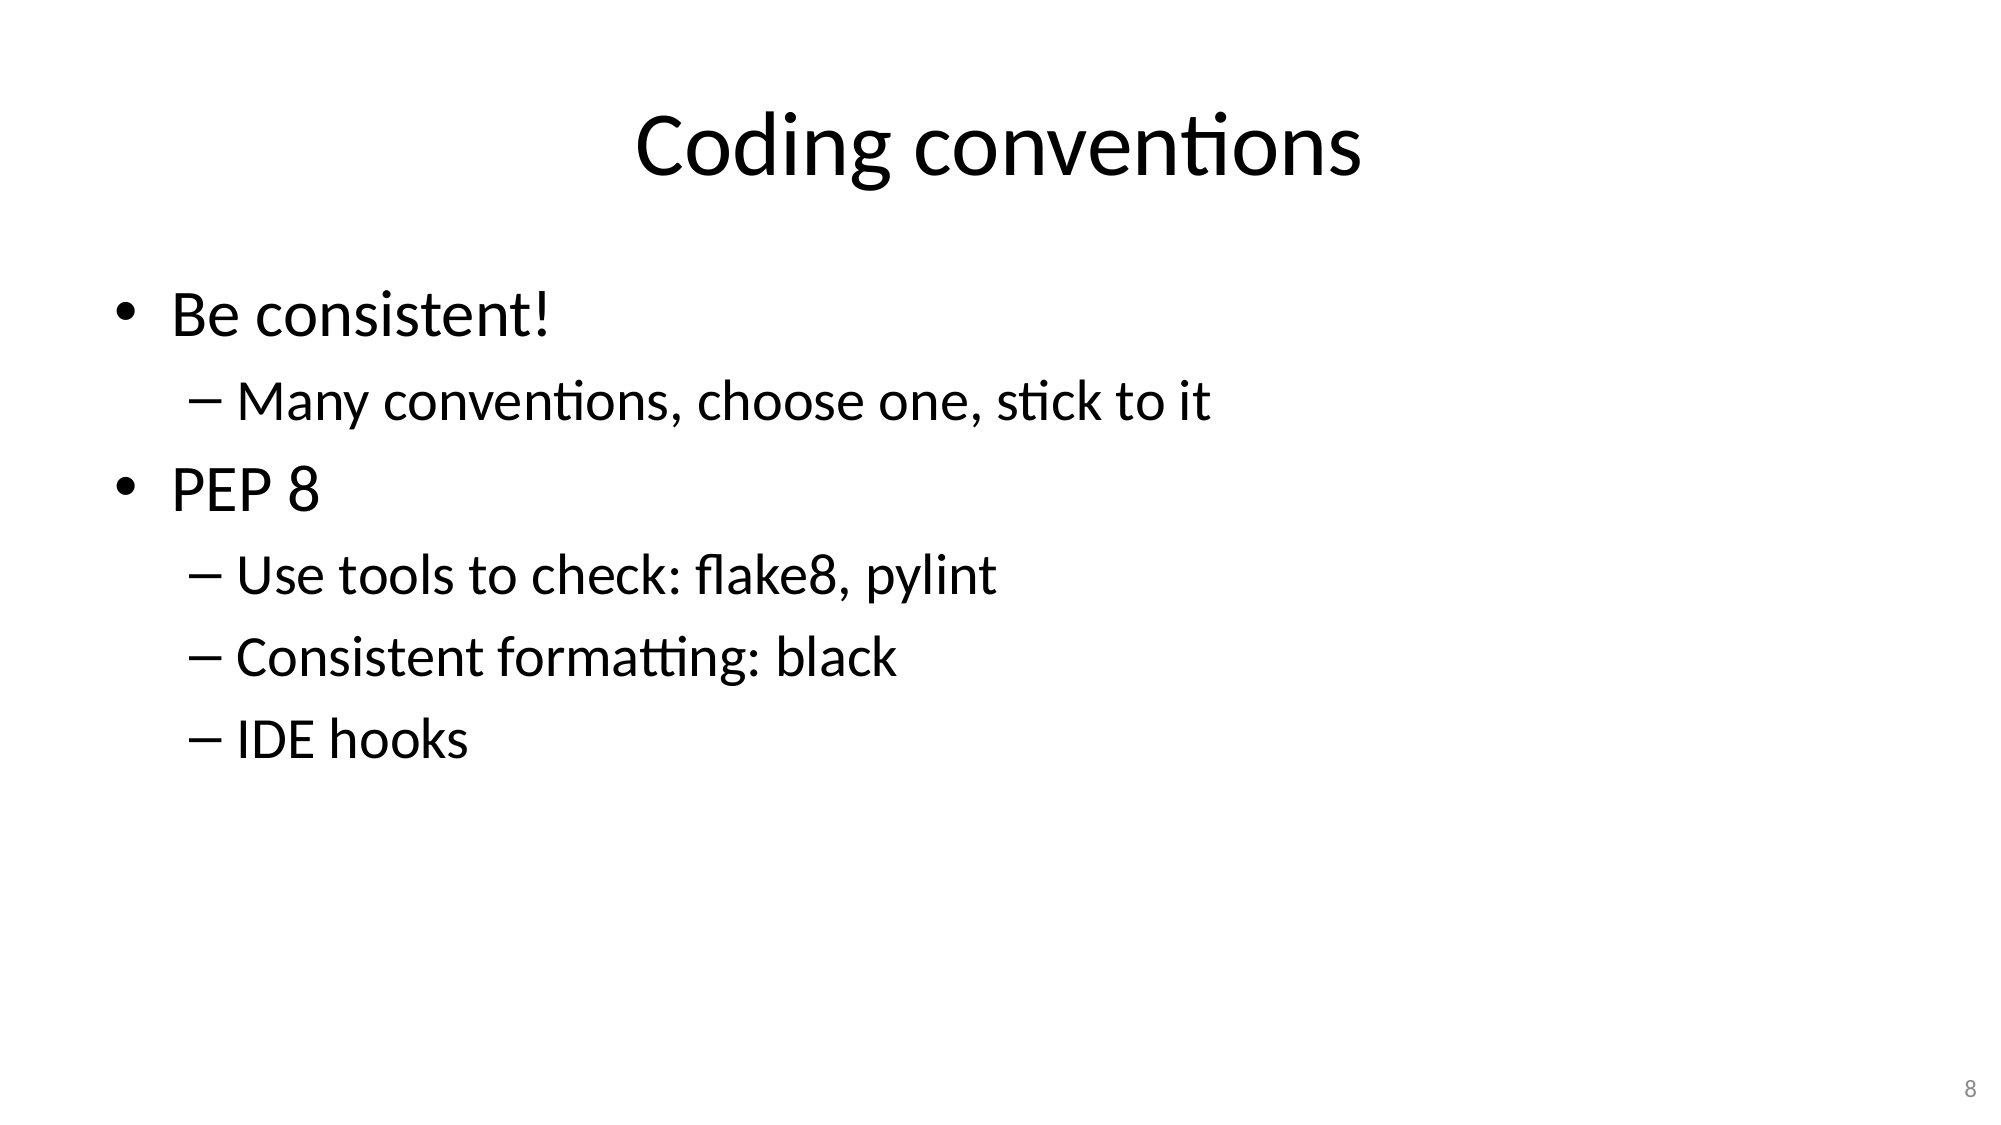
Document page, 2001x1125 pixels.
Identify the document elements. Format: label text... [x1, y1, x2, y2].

title Coding conventions [99, 45, 1900, 233]
slide_number 8 [1525, 1057, 1993, 1118]
list Be consistent! Many conventions, choose one, stick to it PEP 8 Use tools to check: flake8, pylint Consistent formatting: black IDE hooks [99, 262, 1900, 1005]
